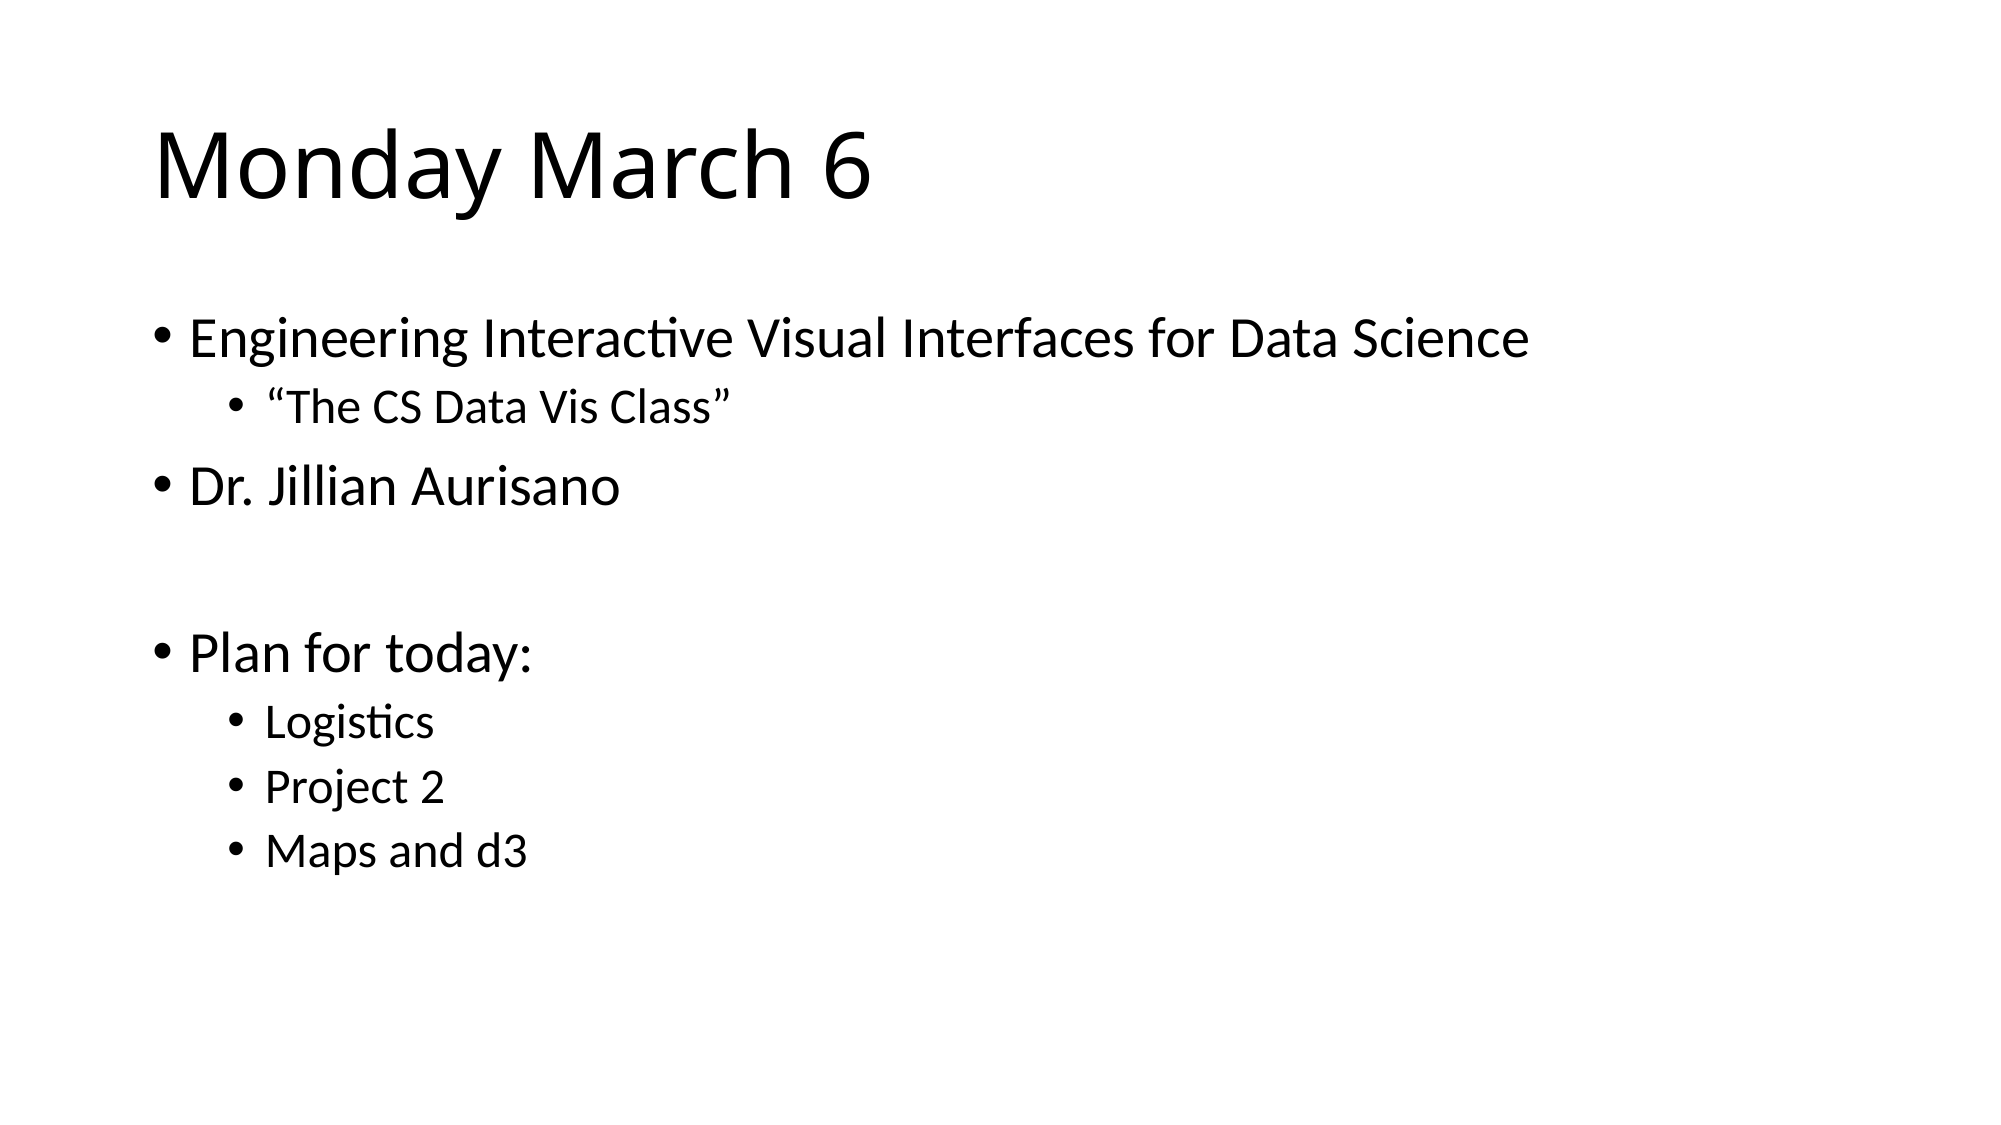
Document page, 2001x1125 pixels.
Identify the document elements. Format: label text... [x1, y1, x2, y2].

list Engineering Interactive Visual Interfaces for Data Science “The CS Data Vis Class” Dr. Jillian Aurisano Plan for today: Logistics Project 2 Maps and d3 [137, 299, 1863, 1014]
title Monday March 6 [137, 59, 1863, 278]
